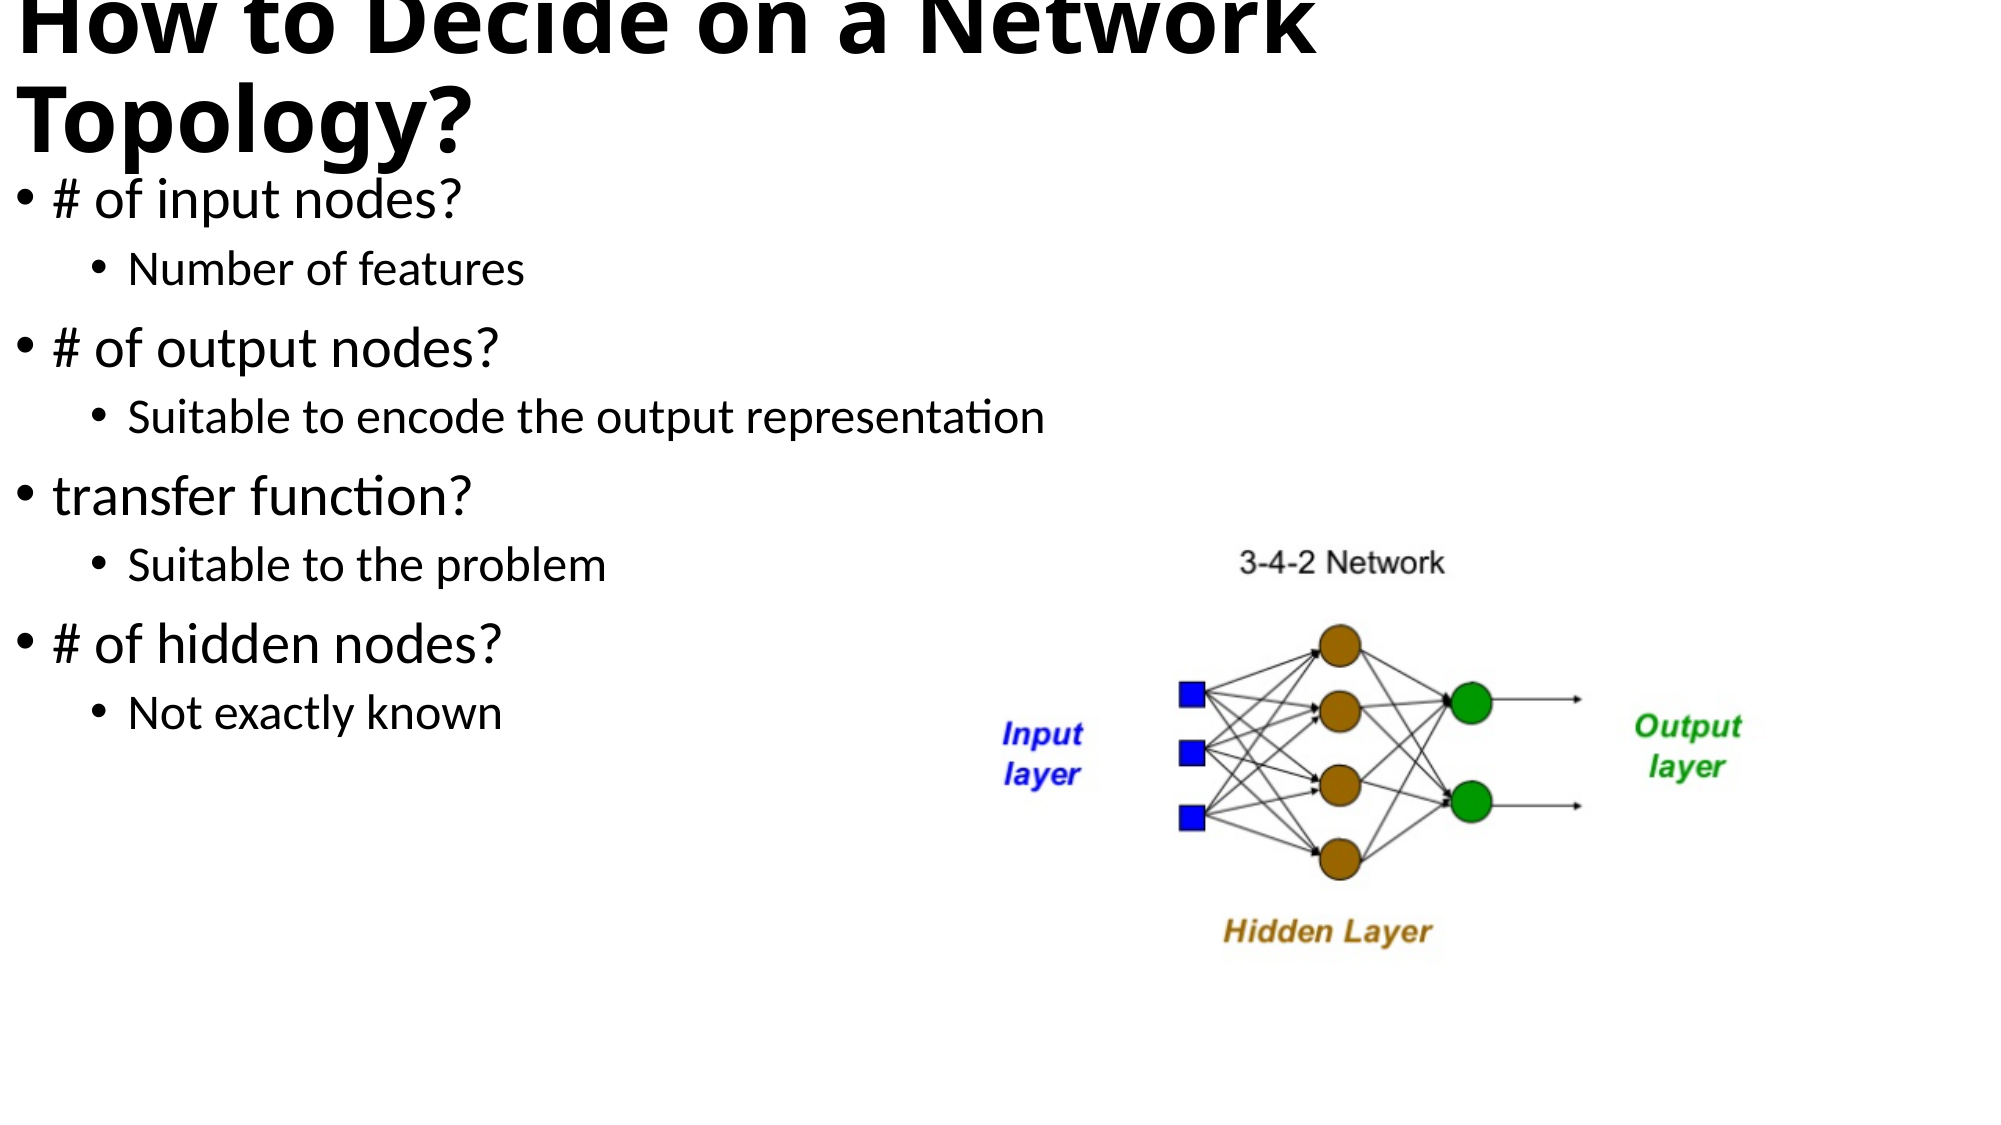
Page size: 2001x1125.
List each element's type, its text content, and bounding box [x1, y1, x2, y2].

list # of input nodes? Number of features # of output nodes? Suitable to encode the output representation transfer function? Suitable to the problem # of hidden nodes? Not exactly known [0, 161, 1982, 1014]
title How to Decide on a Network Topology? [0, 0, 1725, 161]
picture [927, 516, 1780, 967]
